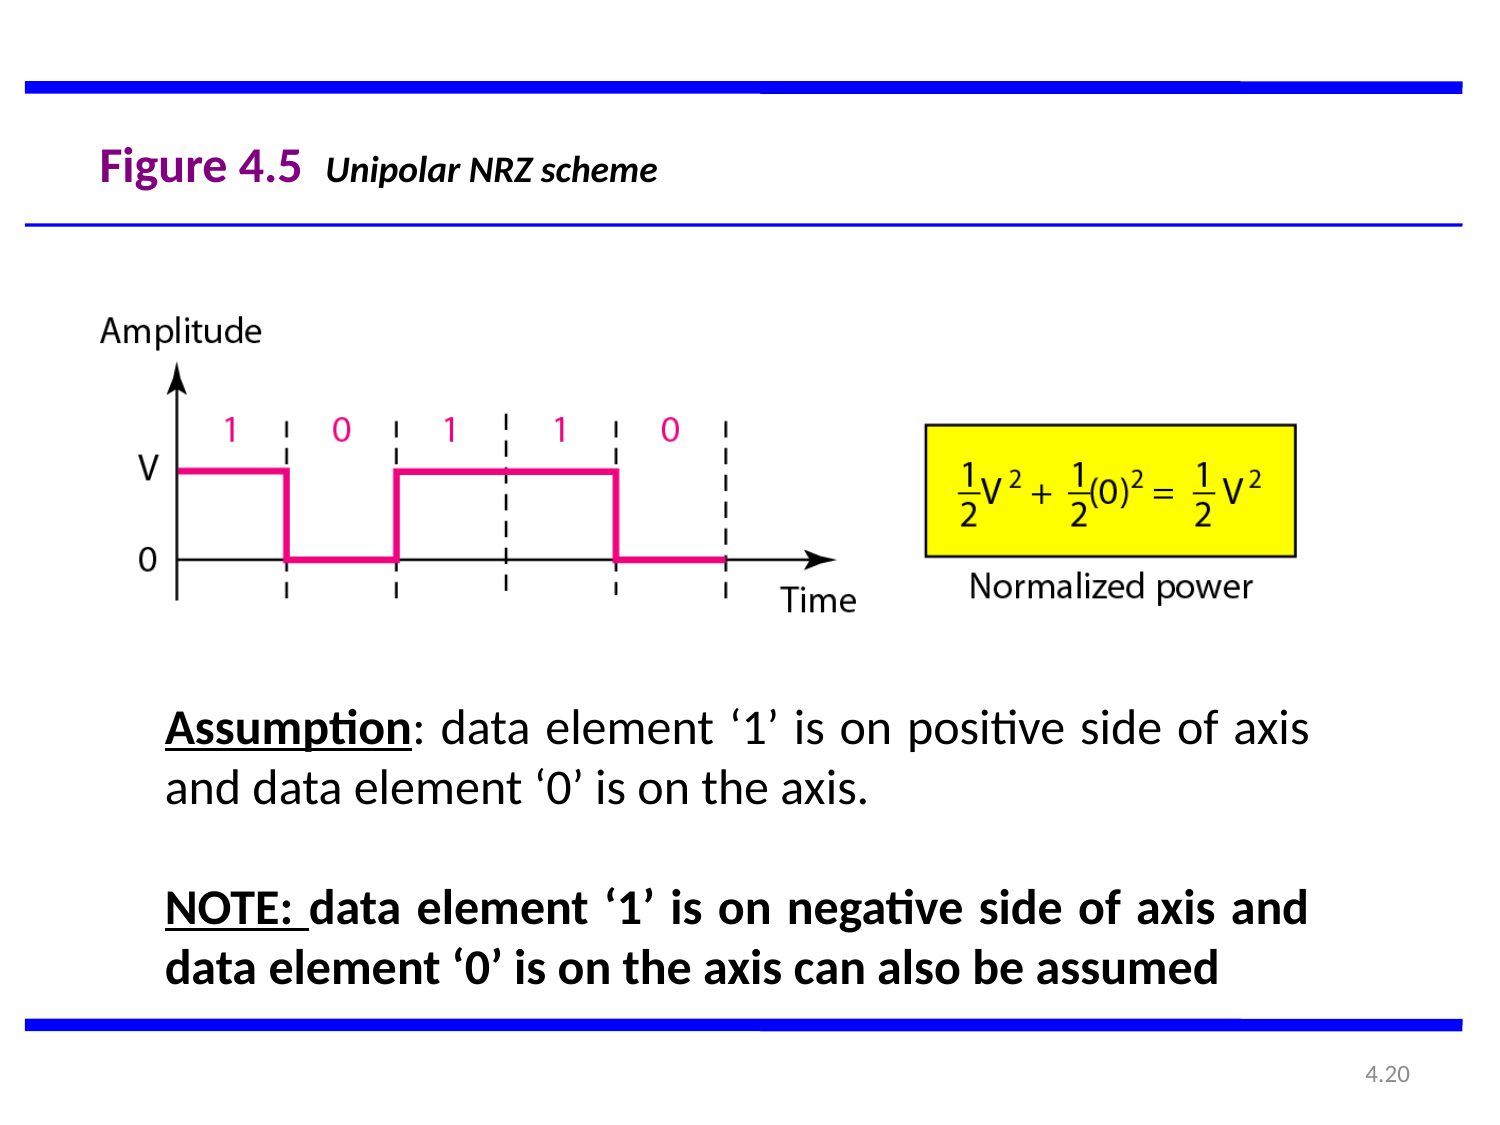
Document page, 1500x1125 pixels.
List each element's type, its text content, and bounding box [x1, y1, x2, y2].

text_box Assumption: data element ‘1’ is on positive side of axis and data element ‘0’ is on the axis. NOTE: data element ‘1’ is on negative side of axis and data element ‘0’ is on the axis can also be assumed [150, 687, 1325, 1125]
picture [99, 312, 1297, 622]
slide_number 4.20 [1325, 1042, 1425, 1103]
text_box Figure 4.5 Unipolar NRZ scheme [84, 124, 674, 200]
